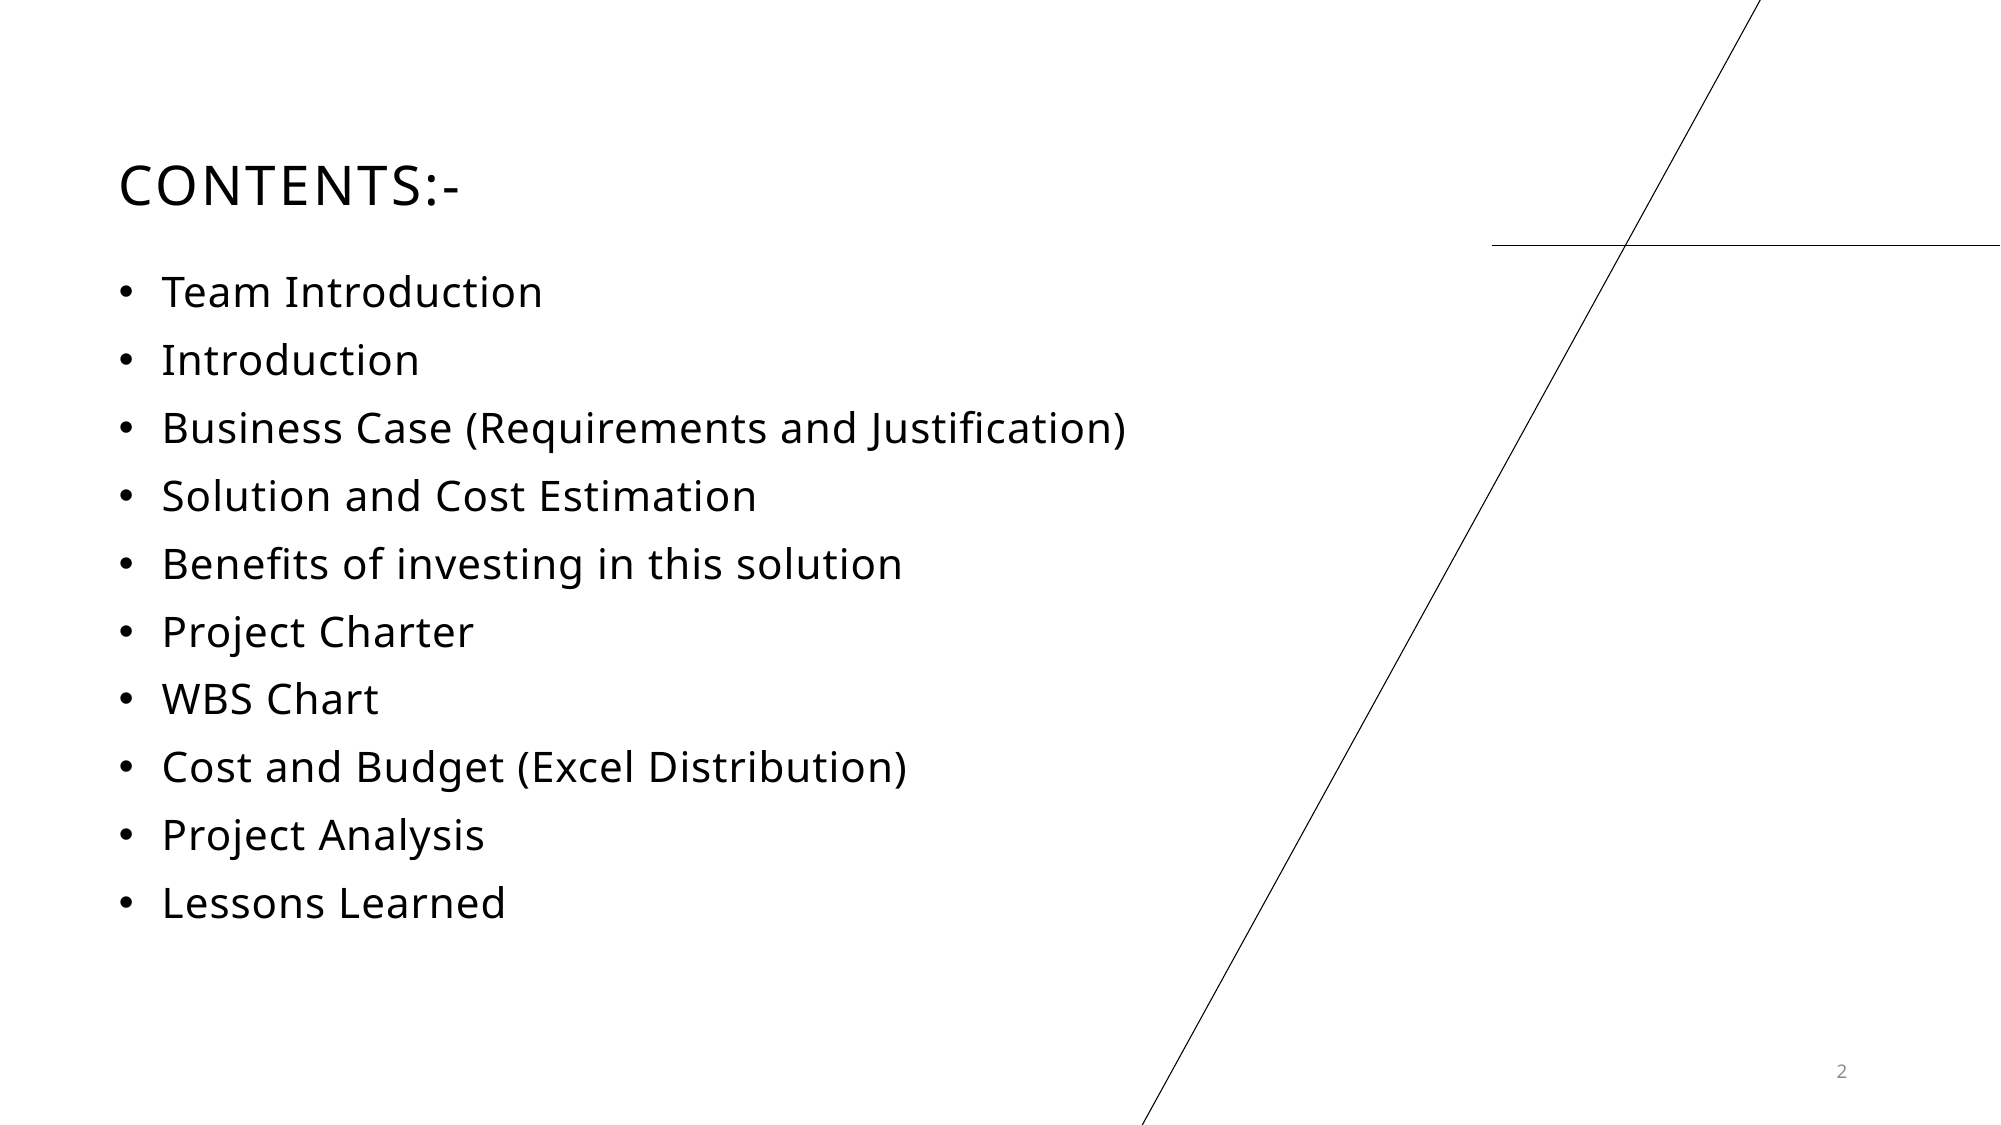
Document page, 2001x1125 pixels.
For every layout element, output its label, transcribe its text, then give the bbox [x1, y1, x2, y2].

list Team Introduction Introduction Business Case (Requirements and Justification) Solution and Cost Estimation Benefits of investing in this solution Project Charter WBS Chart Cost and Budget (Excel Distribution) Project Analysis Lessons Learned [104, 258, 1198, 935]
title Contents:- [104, 134, 478, 225]
slide_number 2 [1412, 1042, 1863, 1103]
